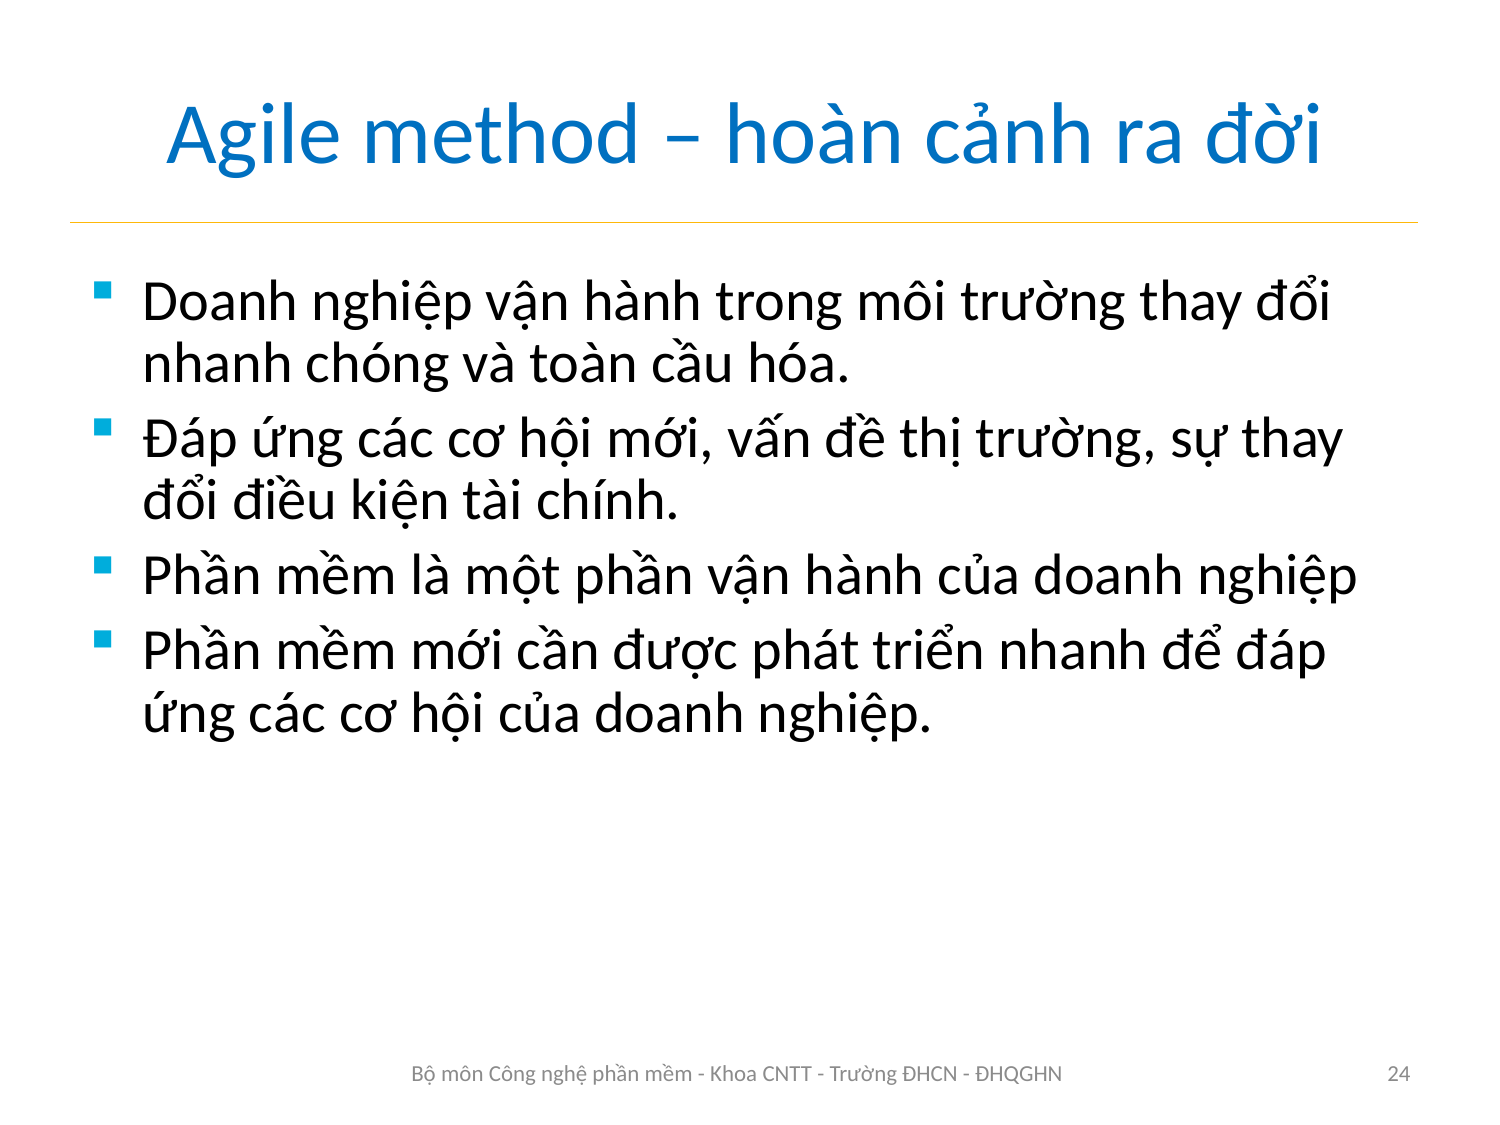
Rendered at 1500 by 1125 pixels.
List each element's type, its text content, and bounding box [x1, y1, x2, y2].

footer Bộ môn Công nghệ phần mềm - Khoa CNTT - Trường ĐHCN - ĐHQGHN [375, 1042, 1100, 1103]
title Agile method – hoàn cảnh ra đời [70, 34, 1421, 223]
list Doanh nghiệp vận hành trong môi trường thay đổi nhanh chóng và toàn cầu hóa. Đáp ứng các cơ hội mới, vấn đề thị trường, sự thay đổi điều kiện tài chính. Phần mềm là một phần vận hành của doanh nghiệp Phần mềm mới cần được phát triển nhanh để đáp ứng các cơ hội của doanh nghiệp. [74, 262, 1426, 1006]
slide_number 24 [1100, 1042, 1425, 1103]
